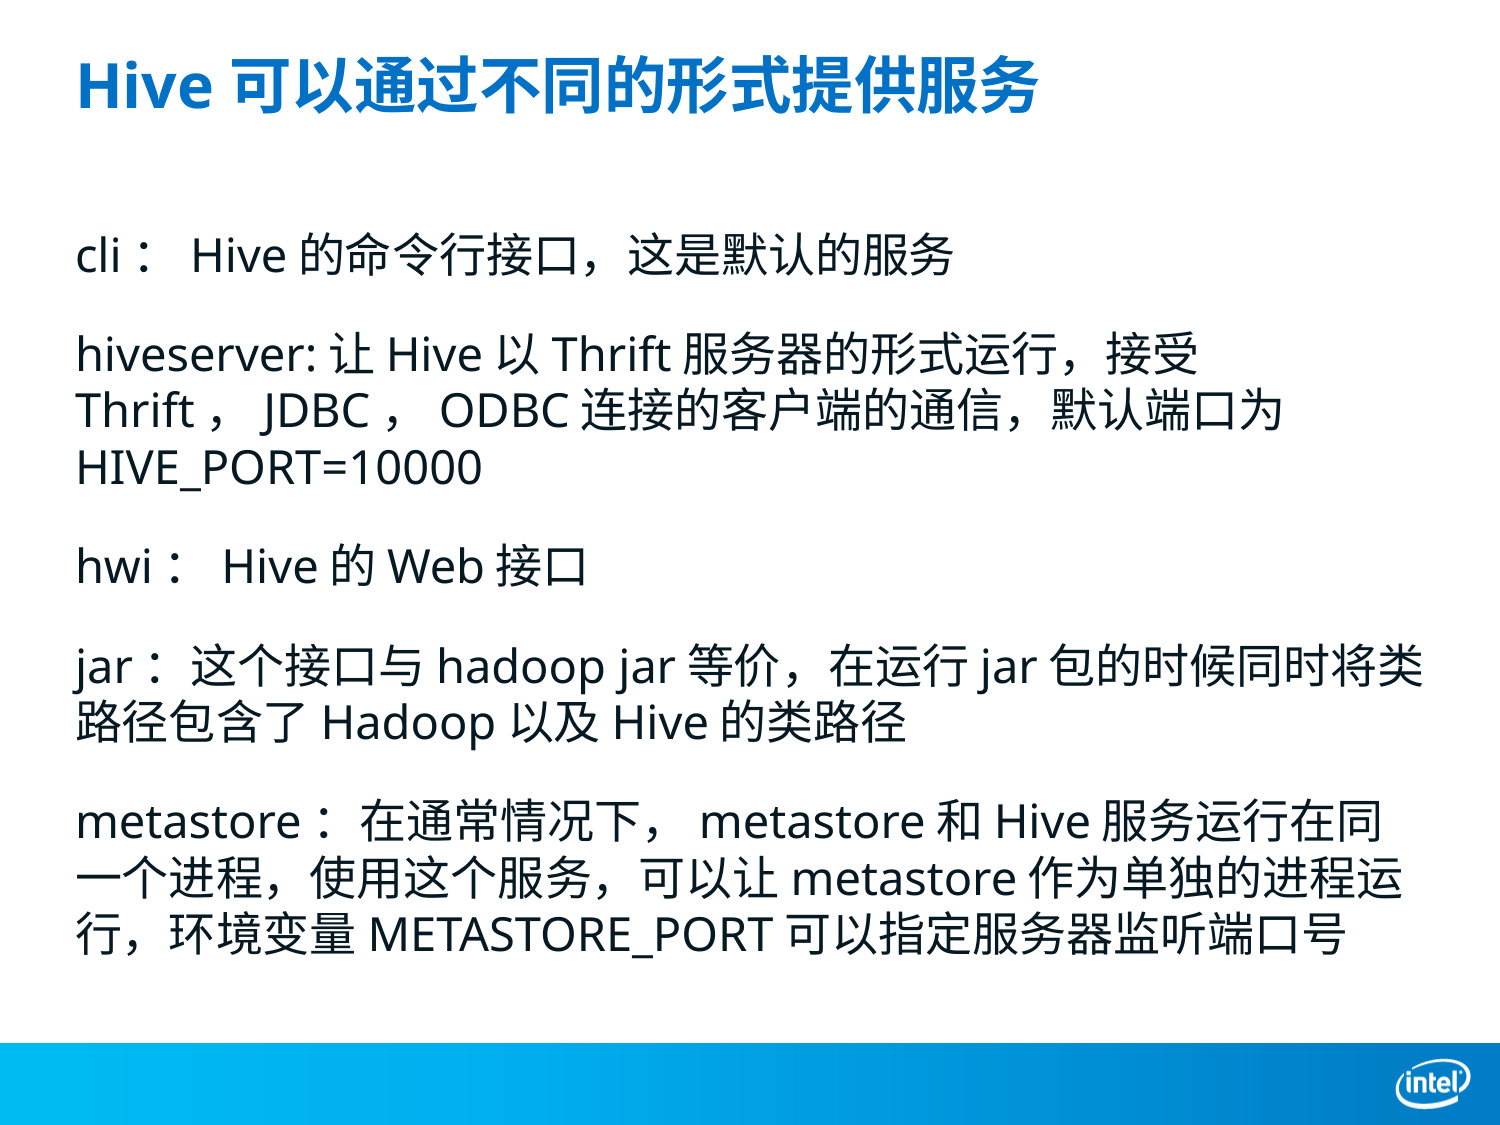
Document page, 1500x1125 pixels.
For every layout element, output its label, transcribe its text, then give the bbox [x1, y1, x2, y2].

picture [1289, 1043, 1296, 1125]
title Hive可以通过不同的形式提供服务 [75, 67, 1425, 213]
picture [1324, 1043, 1500, 1125]
picture [1307, 1043, 1314, 1125]
picture [1245, 1043, 1252, 1125]
list cli：Hive的命令行接口，这是默认的服务 hiveserver:让Hive以Thrift服务器的形式运行，接受Thrift，JDBC，ODBC连接的客户端的通信，默认端口为HIVE_PORT=10000 hwi：Hive的Web接口 jar：这个接口与hadoop jar等价，在运行jar包的时候同时将类路径包含了Hadoop以及Hive的类路径 metastore：在通常情况下，metastore和Hive服务运行在同一个进程，使用这个服务，可以让metastore作为单独的进程运行，环境变量METASTORE_PORT可以指定服务器监听端口号 [75, 224, 1425, 975]
